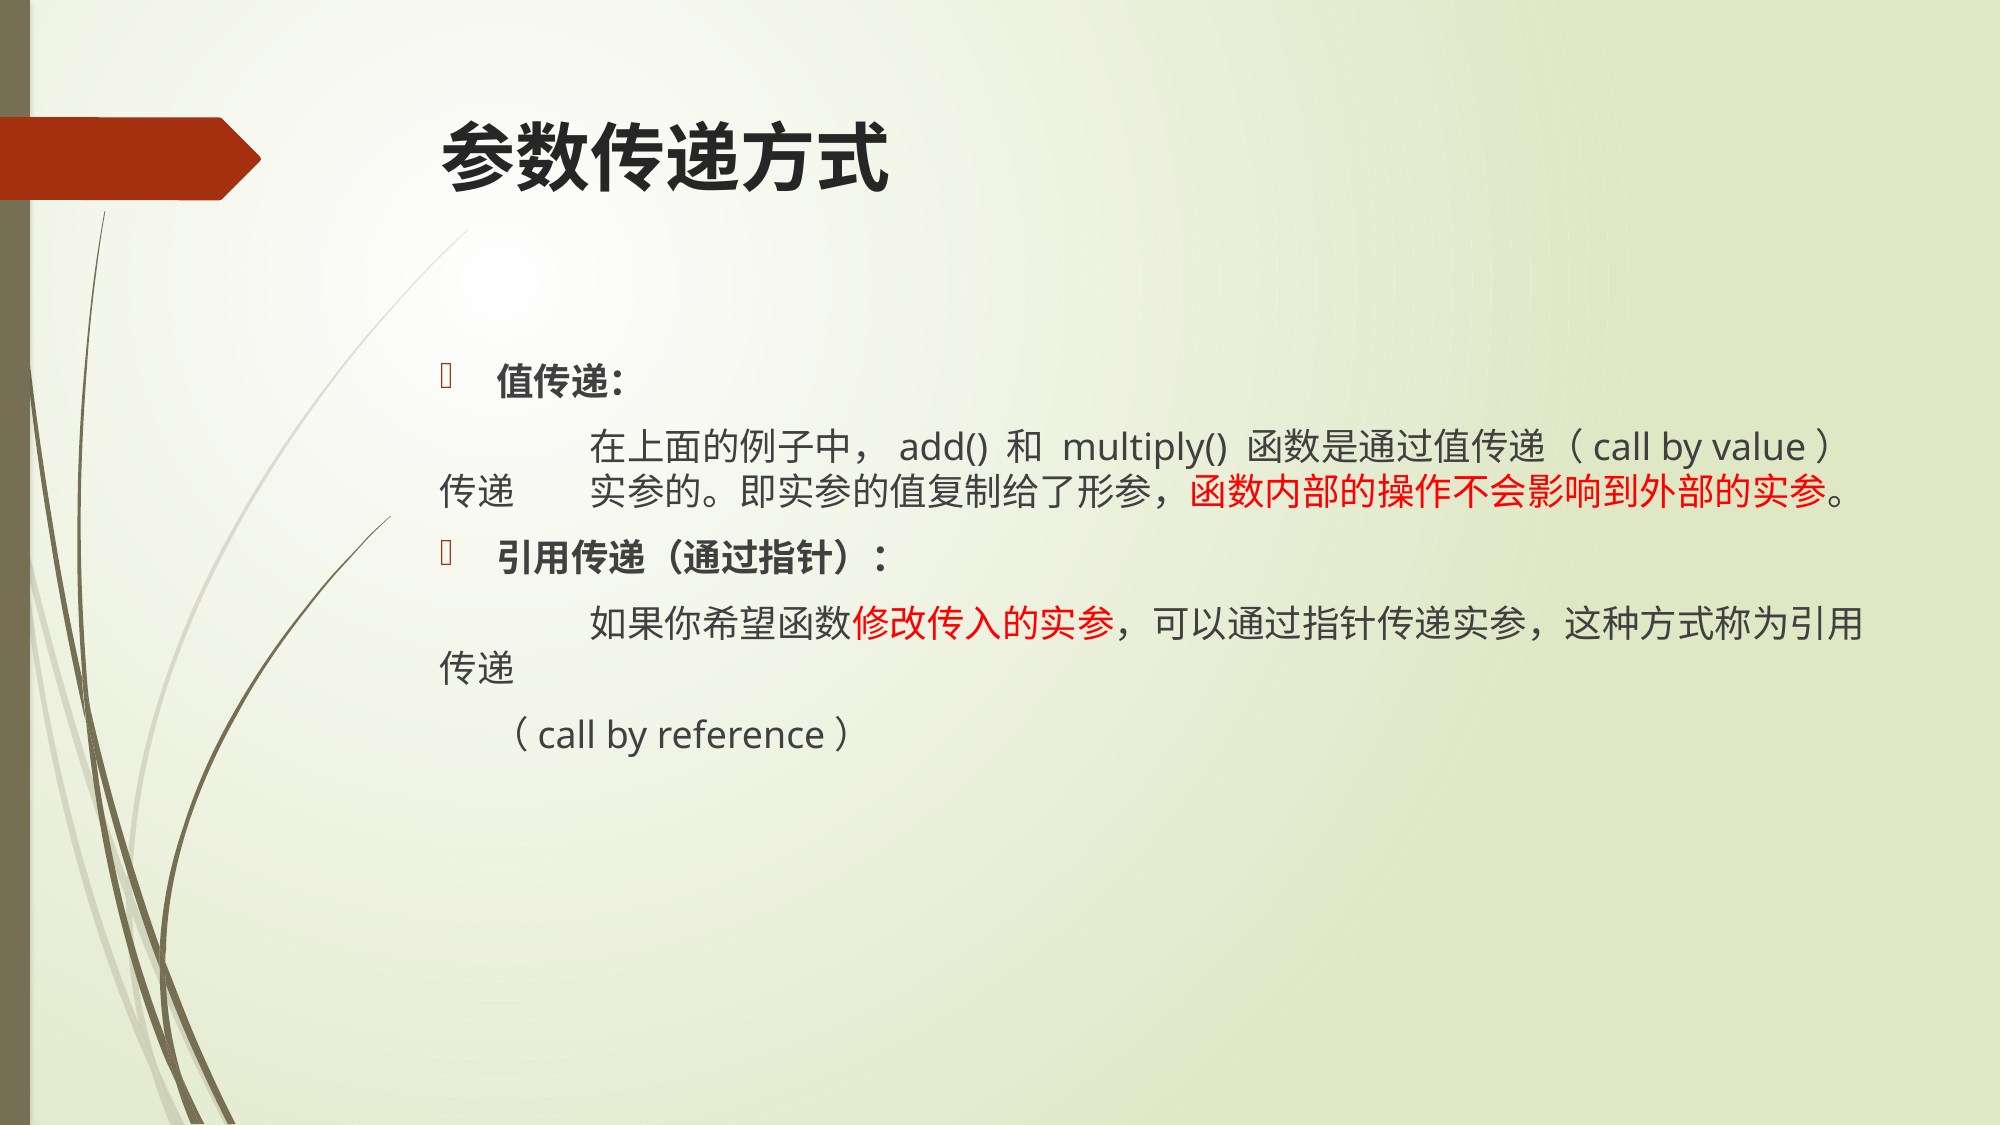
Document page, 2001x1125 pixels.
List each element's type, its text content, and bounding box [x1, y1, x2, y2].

list 值传递： 在上面的例子中，add() 和 multiply() 函数是通过值传递（call by value）传递 实参的。即实参的值复制给了形参，函数内部的操作不会影响到外部的实参。 引用传递（通过指针）： 如果你希望函数修改传入的实参，可以通过指针传递实参，这种方式称为引用传递 （call by reference） [424, 350, 1888, 970]
title 参数传递方式 [425, 102, 1888, 313]
